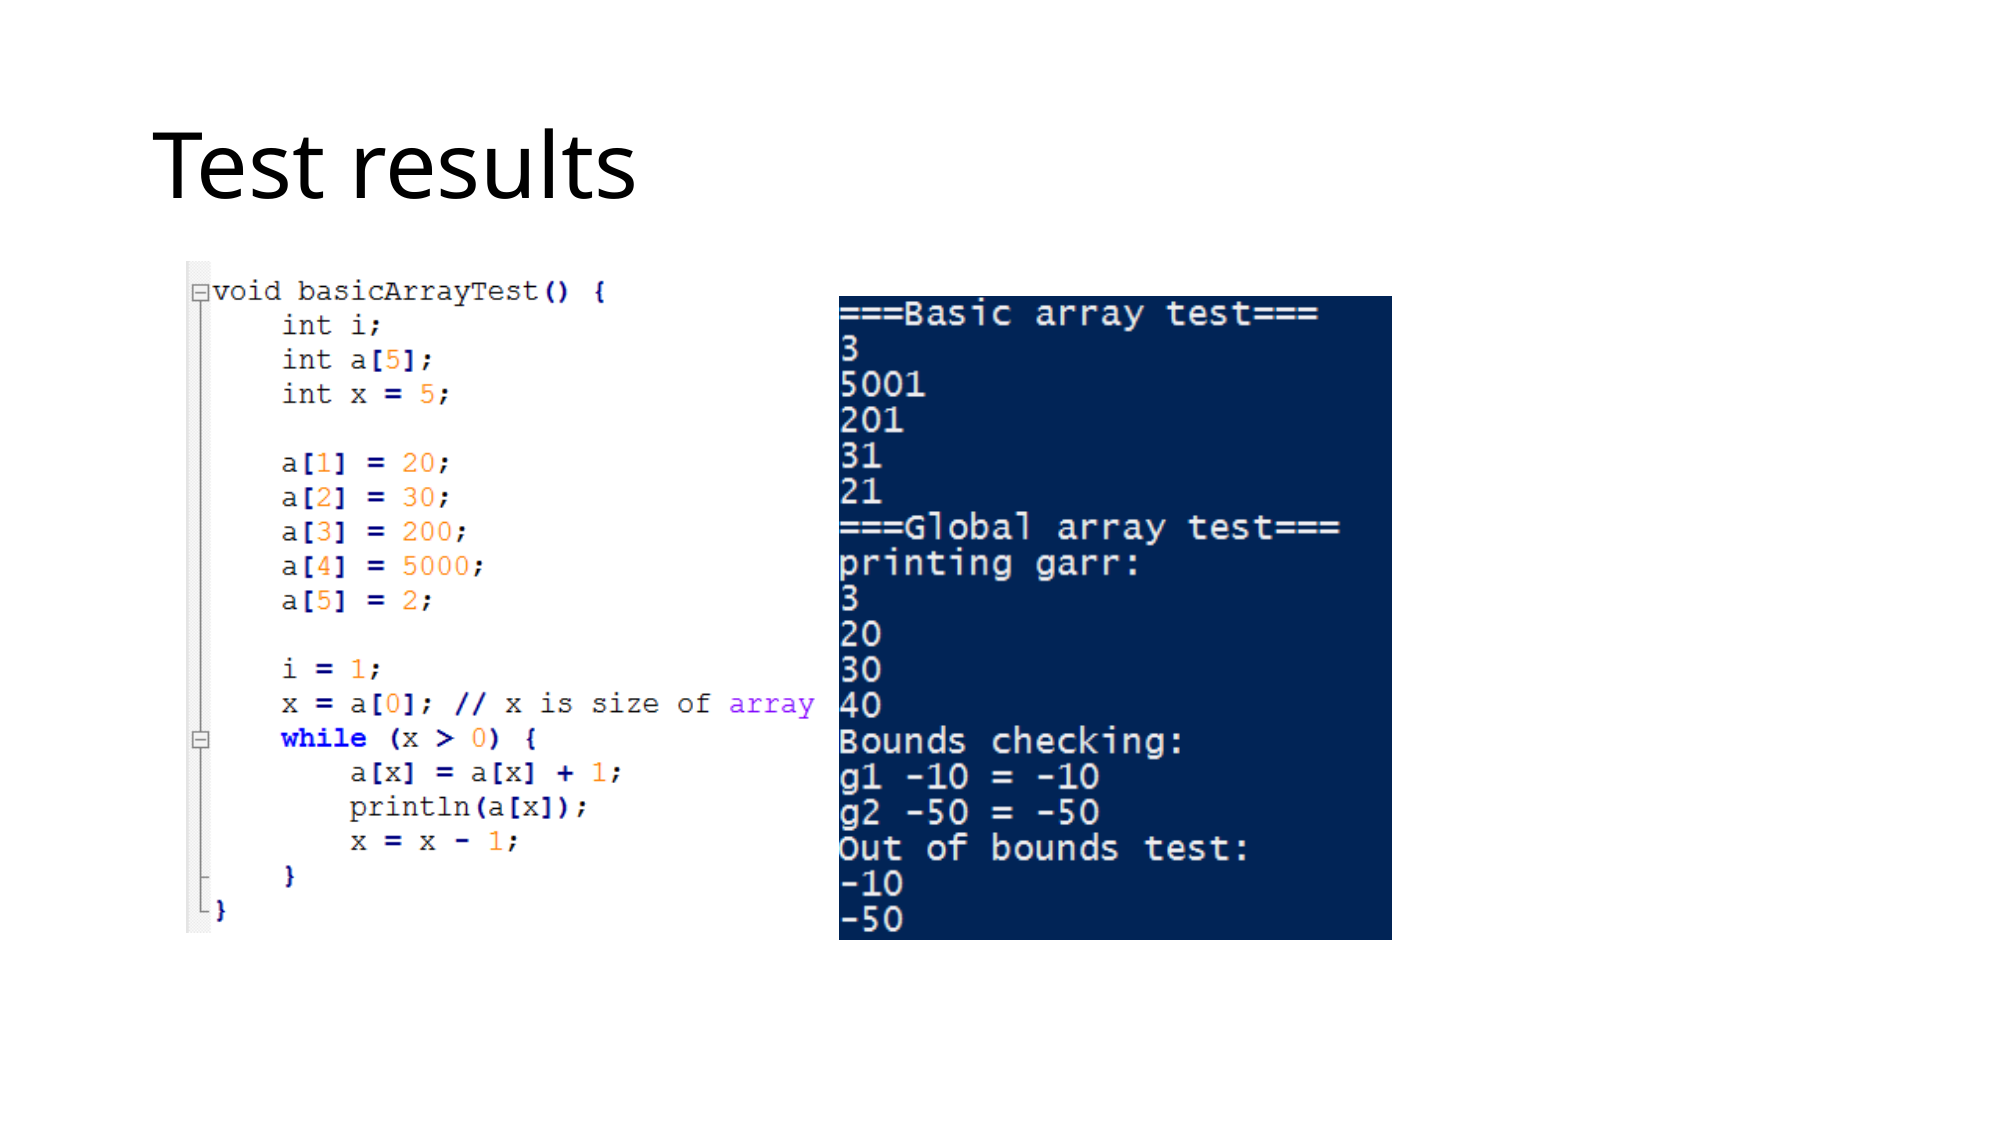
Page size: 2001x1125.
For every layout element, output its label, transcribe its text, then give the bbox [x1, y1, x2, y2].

picture [186, 261, 1392, 940]
title Test results [137, 59, 1863, 278]
